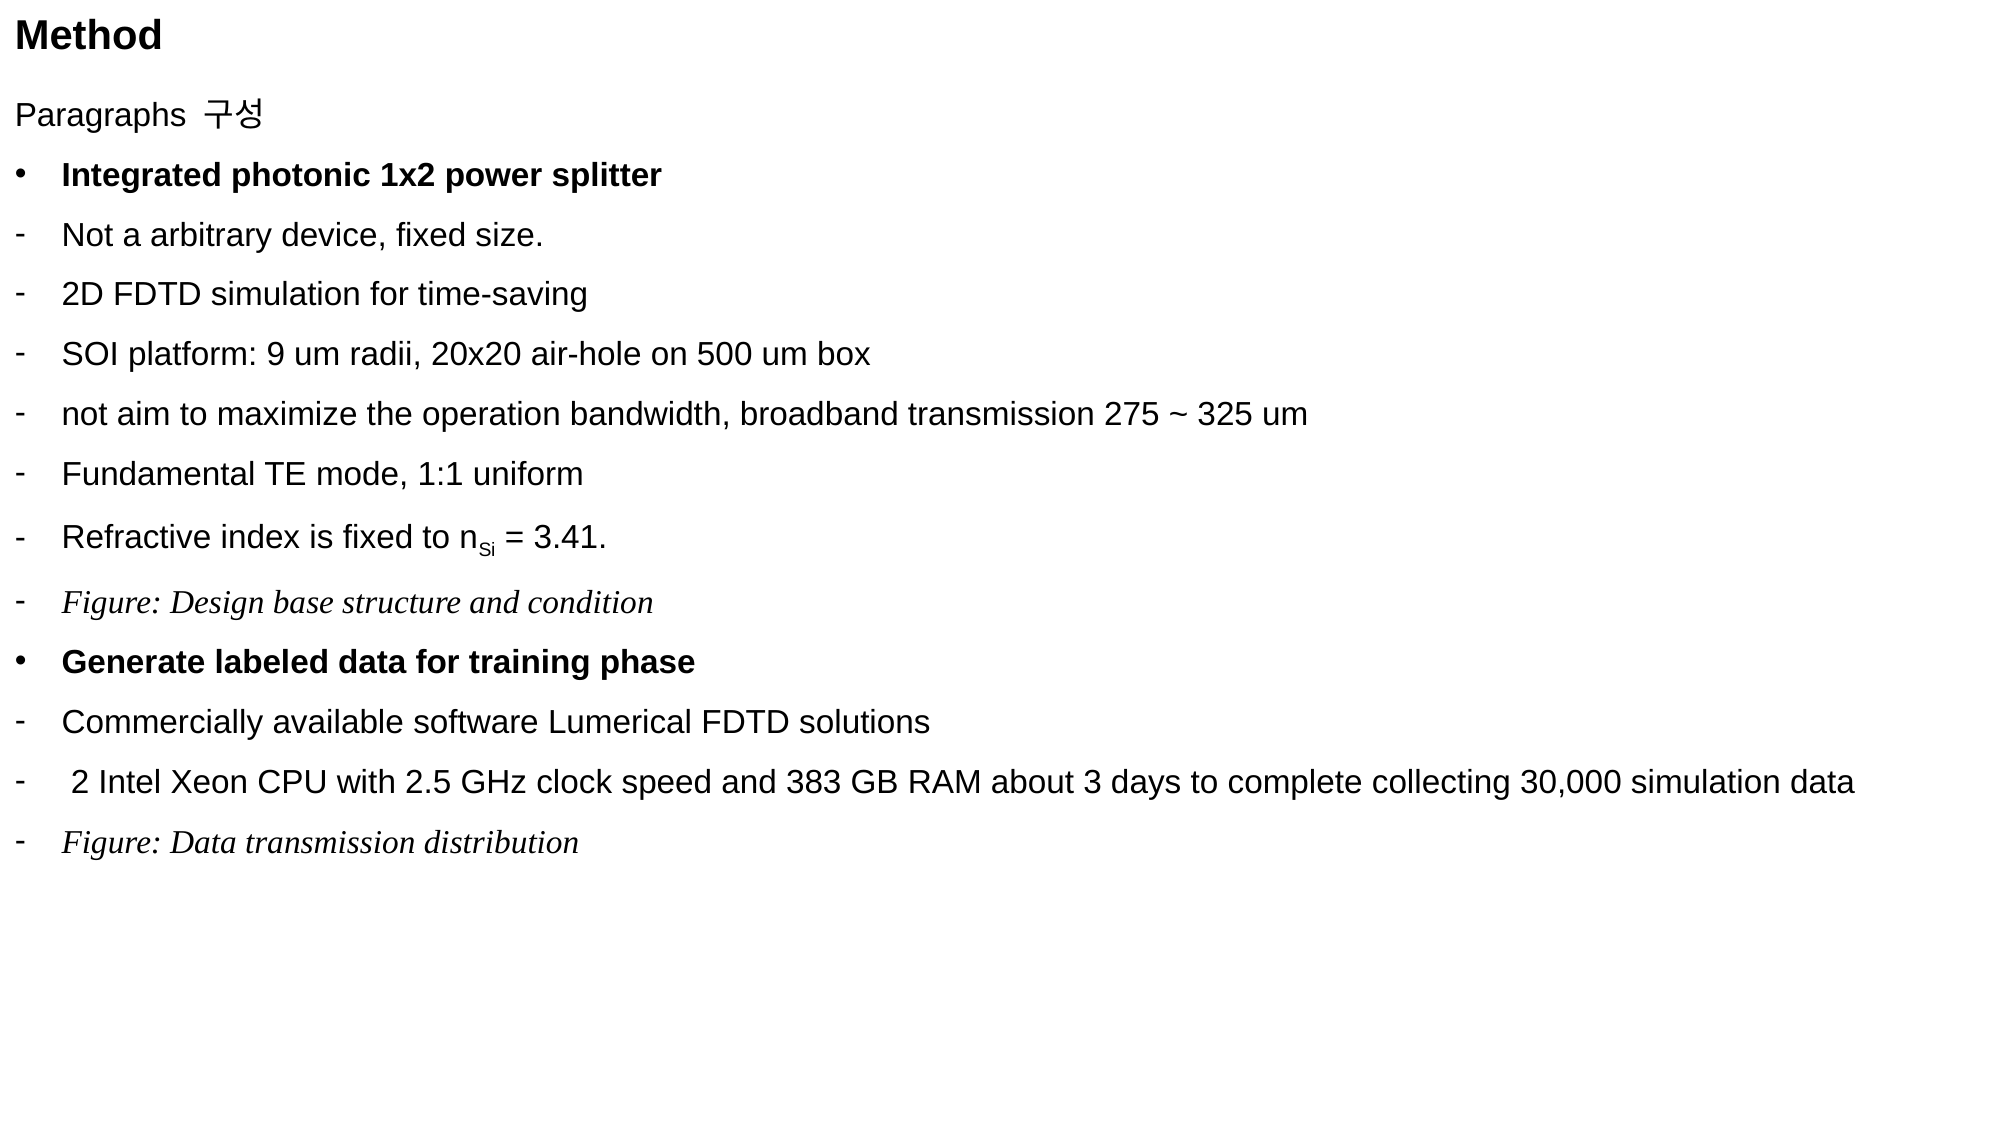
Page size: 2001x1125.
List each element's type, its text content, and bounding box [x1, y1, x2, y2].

text_box Paragraphs 구성 Integrated photonic 1x2 power splitter Not a arbitrary device, fixed size. 2D FDTD simulation for time-saving SOI platform: 9 um radii, 20x20 air-hole on 500 um box not aim to maximize the operation bandwidth, broadband transmission 275 ~ 325 um Fundamental TE mode, 1:1 uniform Refractive index is fixed to nSi = 3.41. Figure: Design base structure and condition Generate labeled data for training phase Commercially available software Lumerical FDTD solutions 2 Intel Xeon CPU with 2.5 GHz clock speed and 383 GB RAM about 3 days to complete collecting 30,000 simulation data Figure: Data transmission distribution [0, 65, 2000, 867]
text_box Method [0, 0, 553, 65]
